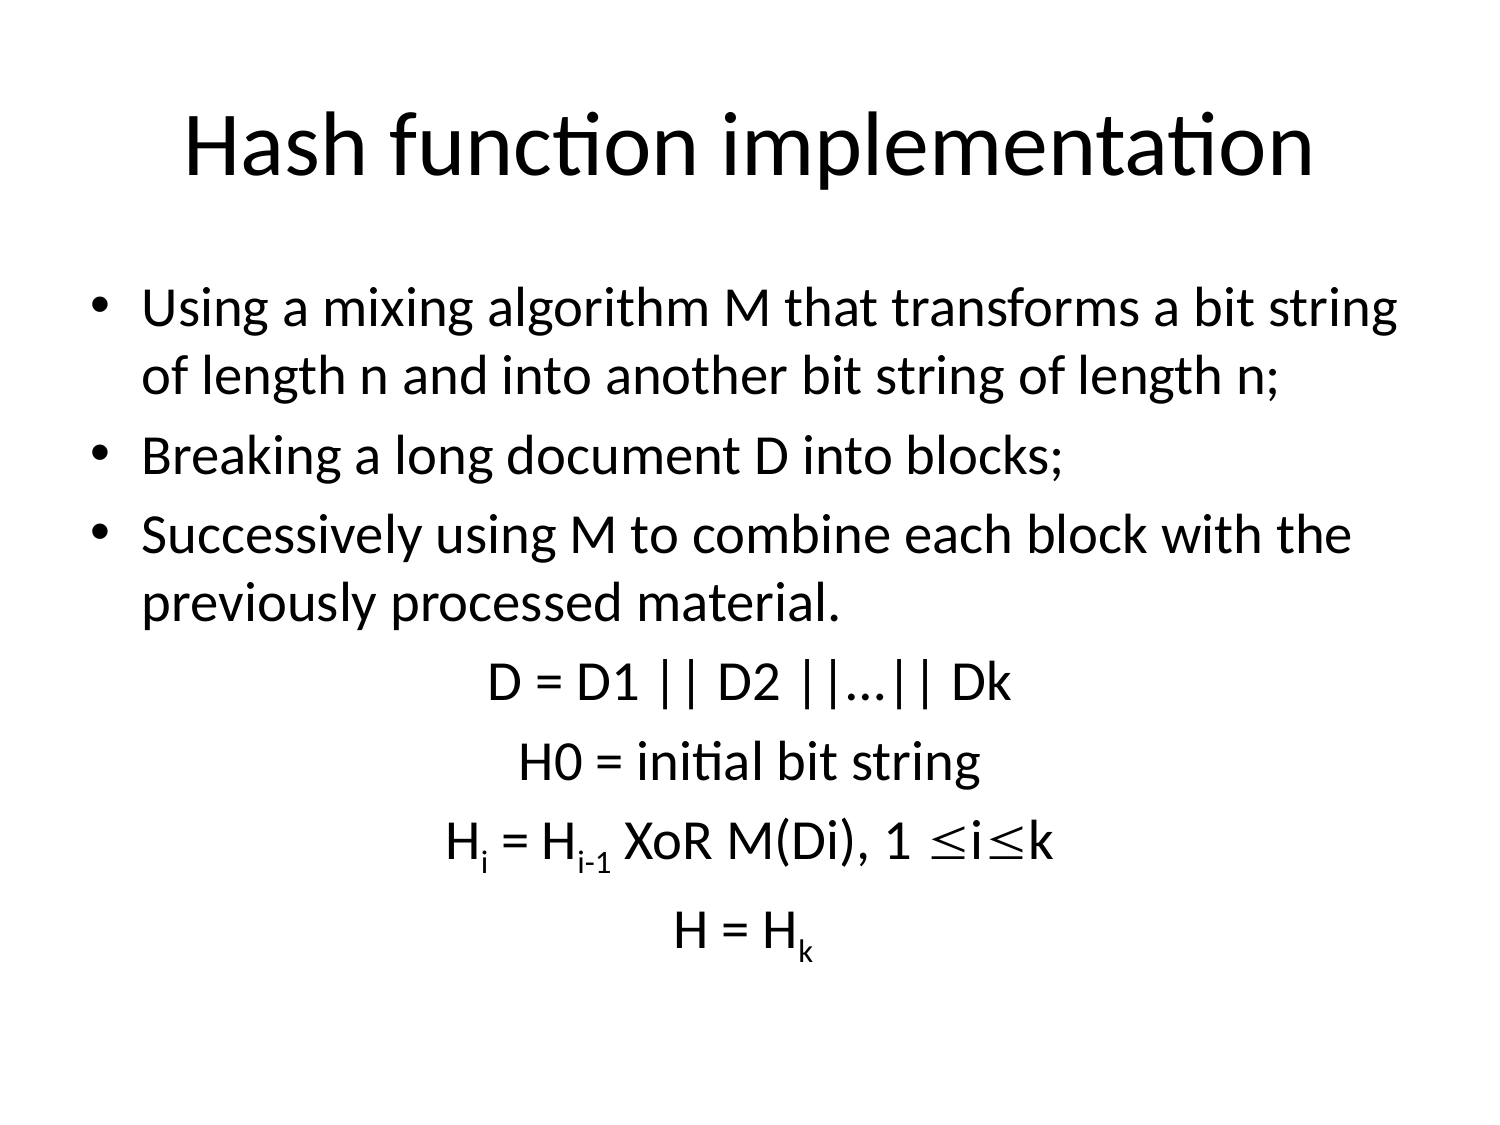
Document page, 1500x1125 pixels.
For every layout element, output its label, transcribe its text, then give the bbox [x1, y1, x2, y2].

list Using a mixing algorithm M that transforms a bit string of length n and into another bit string of length n; Breaking a long document D into blocks; Successively using M to combine each block with the previously processed material. D = D1 || D2 ||…|| Dk H0 = initial bit string Hi = Hi-1 XoR M(Di), 1 ik H = Hk [75, 262, 1425, 1005]
title Hash function implementation [75, 45, 1425, 233]
